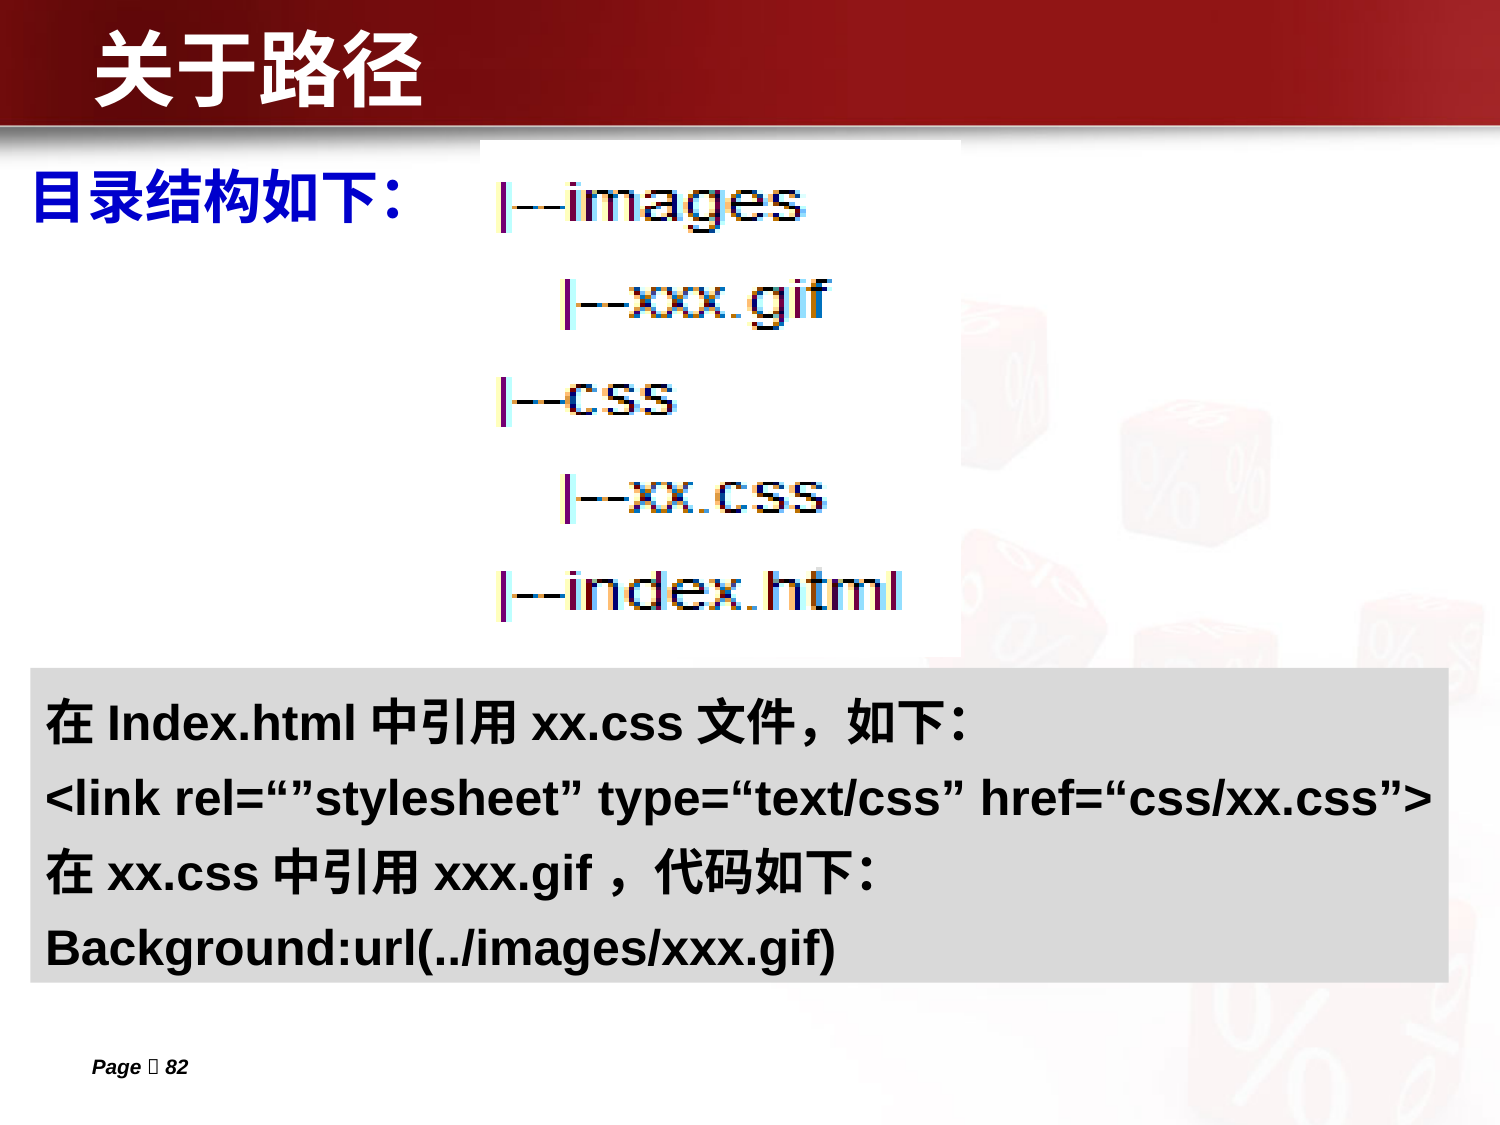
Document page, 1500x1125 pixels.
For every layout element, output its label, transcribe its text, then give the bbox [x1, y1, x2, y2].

title 关于路径 [76, 26, 1200, 109]
text_box 目录结构如下： [14, 152, 452, 238]
picture [0, 0, 1500, 1125]
slide_number Page  82 [76, 1045, 314, 1079]
text_box 在Index.html中引用xx.css文件，如下： <link rel=“”stylesheet” type=“text/css” href=“css/xx.css”> 在xx.css中引用xxx.gif，代码如下： Background:url(../images/xxx.gif) [30, 667, 1449, 983]
